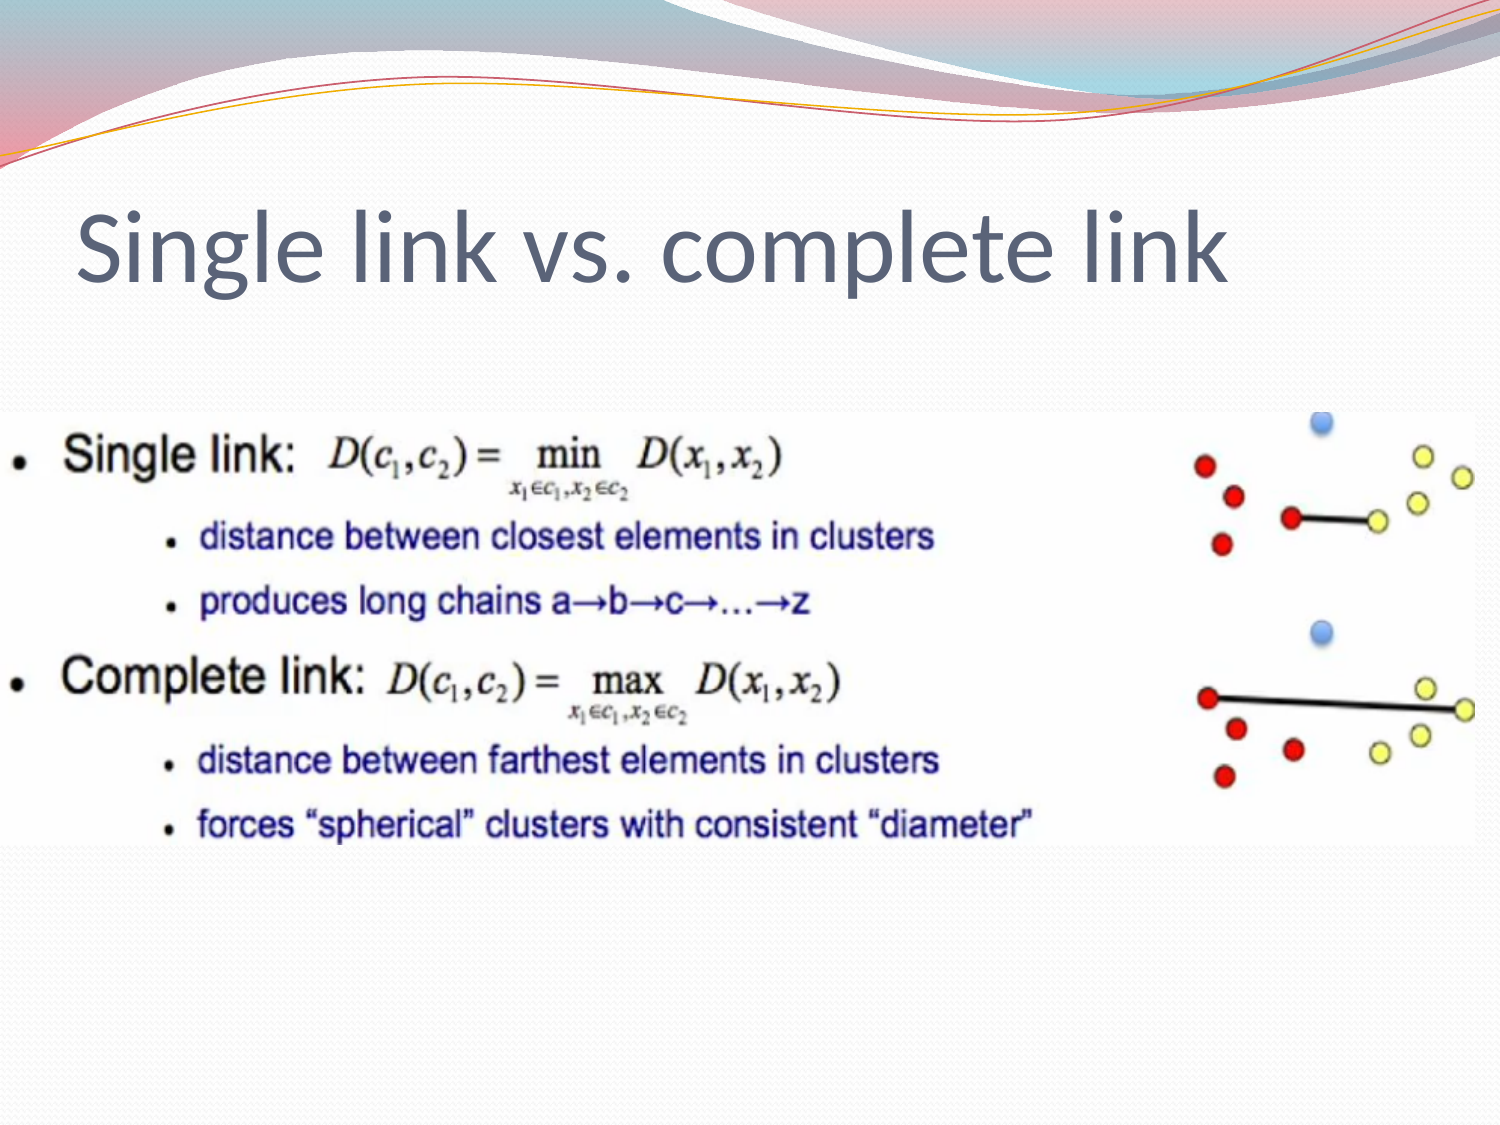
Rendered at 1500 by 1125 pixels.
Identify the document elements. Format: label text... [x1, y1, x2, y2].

title Single link vs. complete link [75, 115, 1425, 303]
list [0, 412, 1476, 845]
